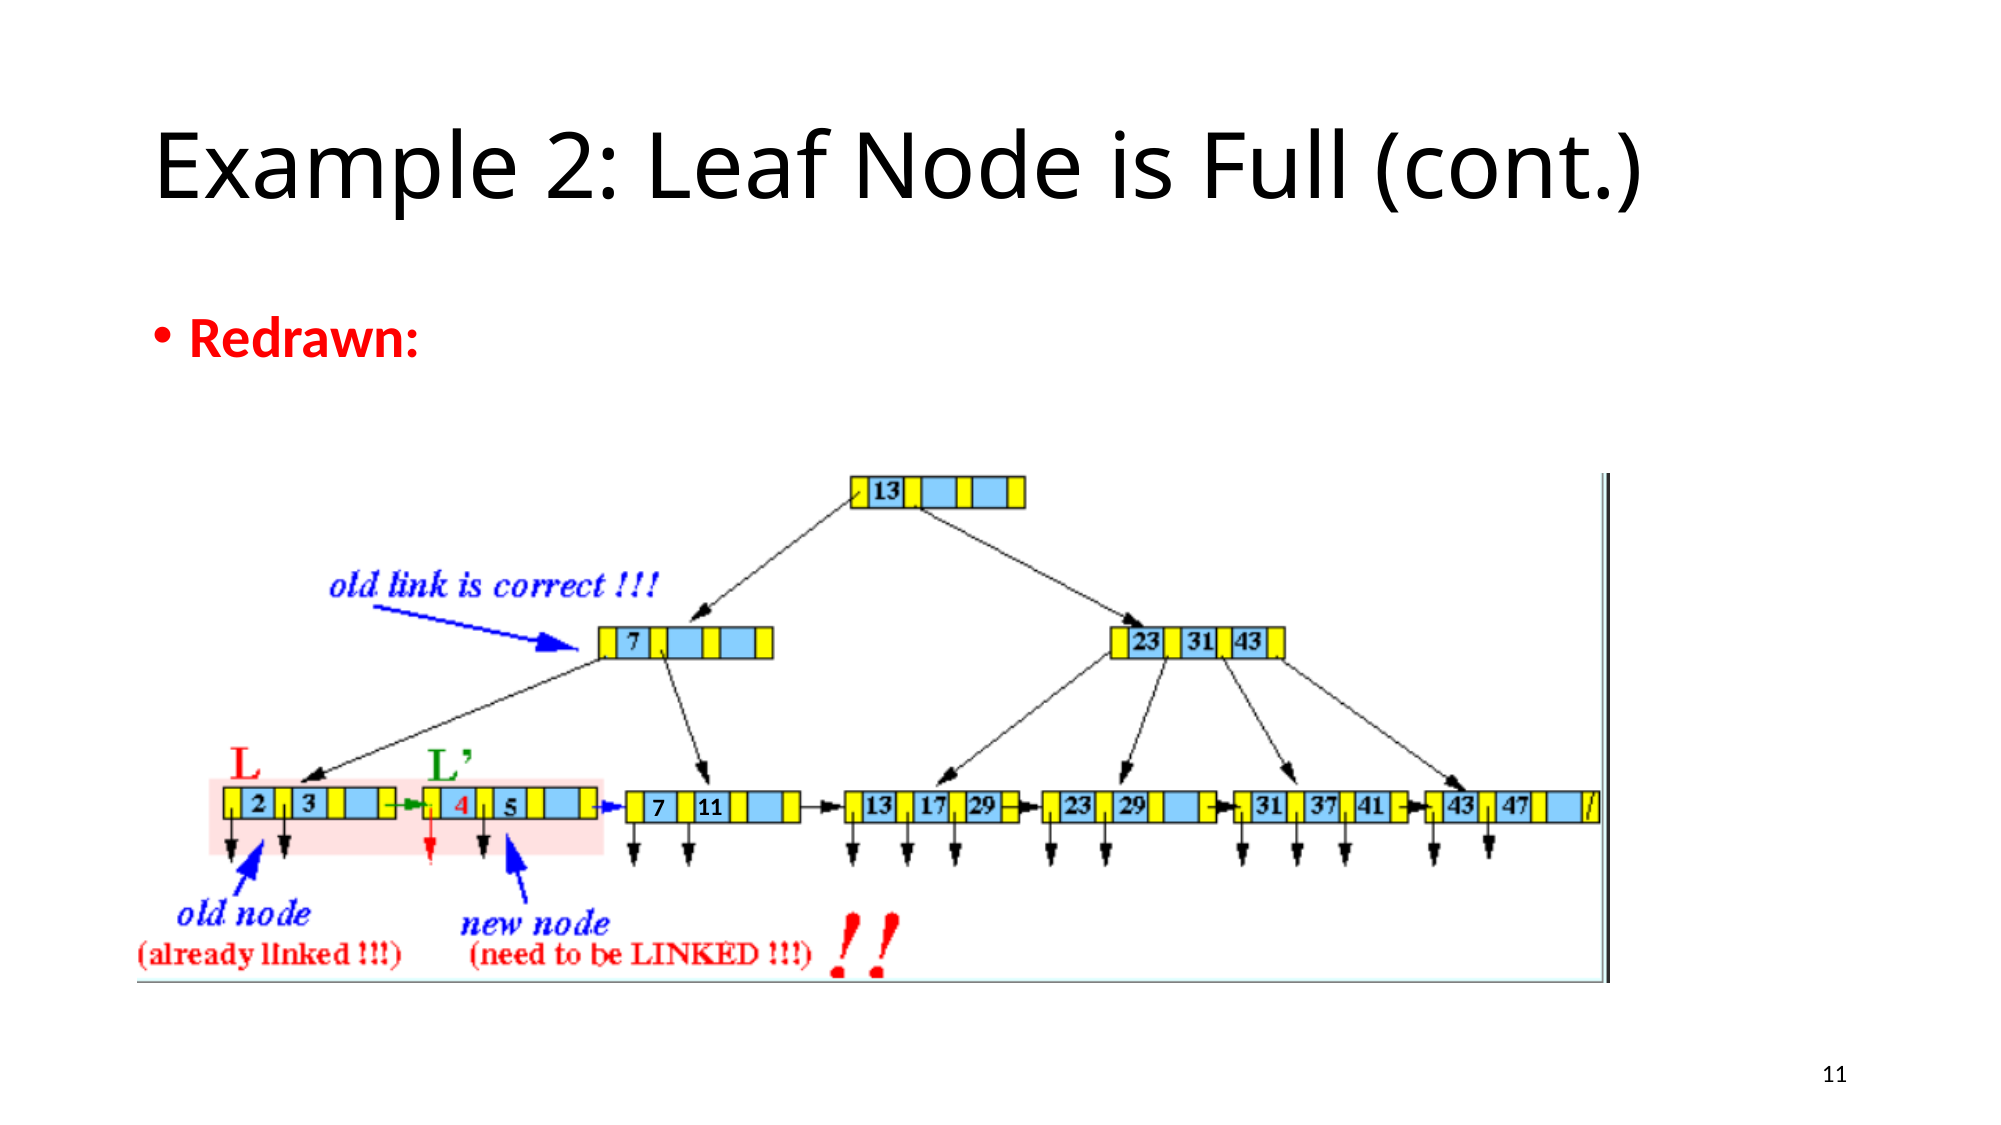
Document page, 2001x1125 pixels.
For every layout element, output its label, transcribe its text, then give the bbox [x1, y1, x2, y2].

list Redrawn: [137, 299, 1863, 1043]
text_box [137, 473, 1610, 983]
slide_number 11 [1412, 1042, 1863, 1103]
title Example 2: Leaf Node is Full (cont.) [137, 59, 1863, 278]
